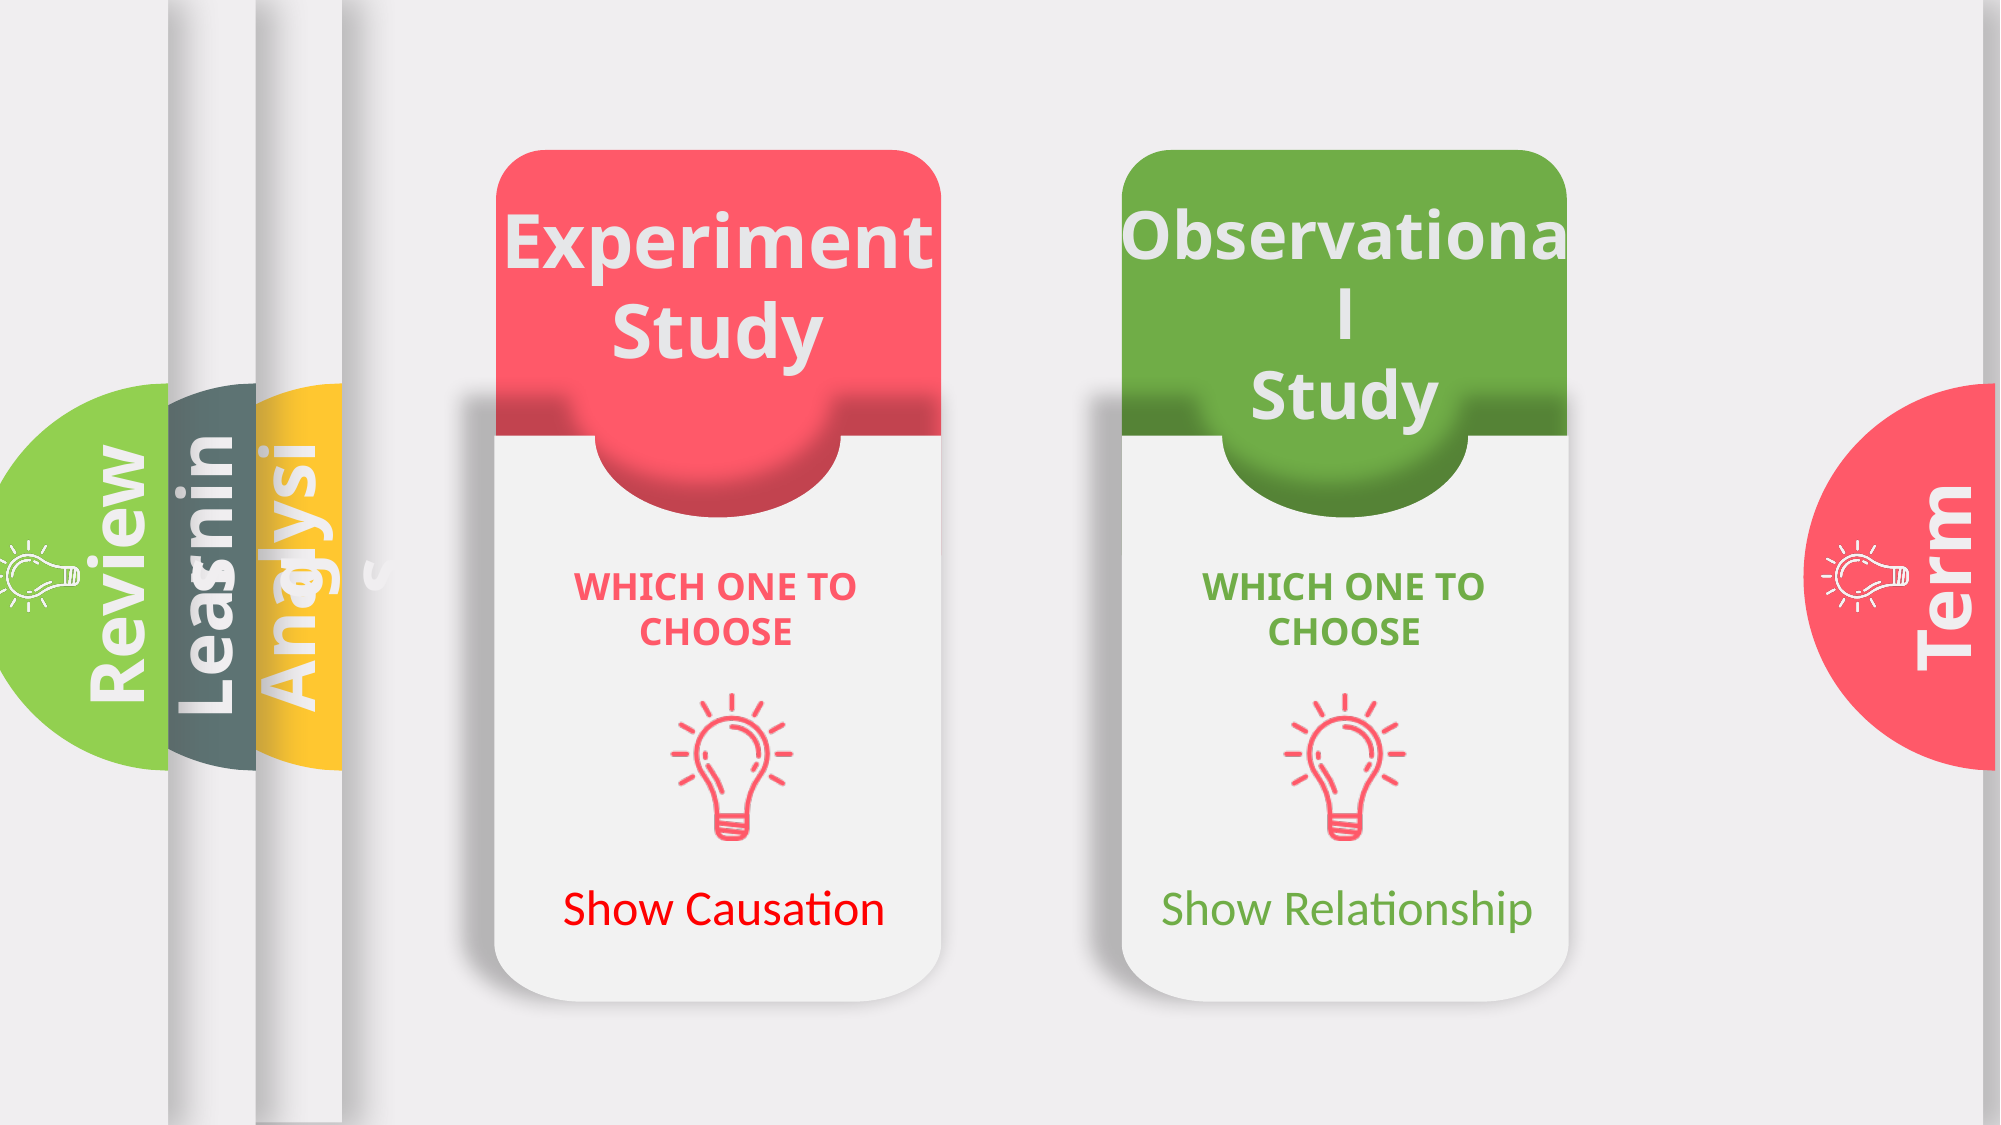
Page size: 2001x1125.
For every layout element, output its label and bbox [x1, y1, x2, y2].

text_box [0, 0, 1996, 1125]
